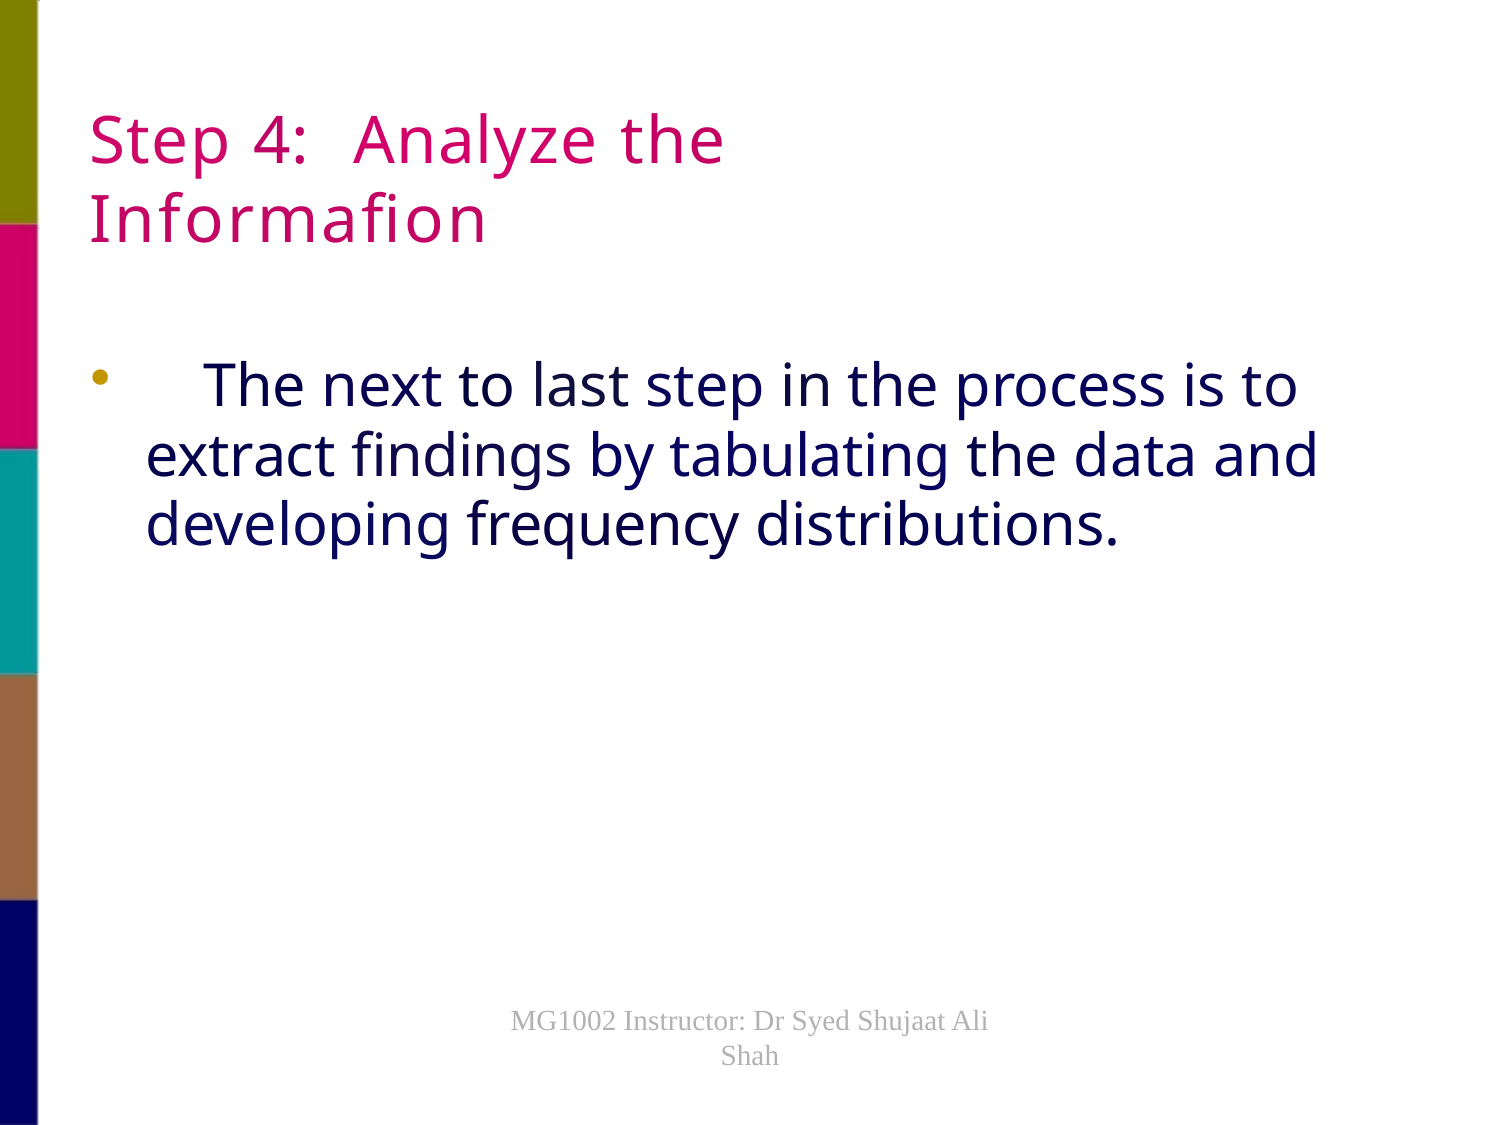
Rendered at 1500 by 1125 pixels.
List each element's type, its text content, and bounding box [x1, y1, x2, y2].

picture [0, 0, 40, 1125]
footer MG1002 Instructor: Dr Syed Shujaat Ali Shah [510, 1001, 990, 1058]
title Step 4: Analyze the Informafion [87, 95, 1108, 287]
text_box The next to last step in the process is to extract findings by tabulating the data and developing frequency distributions. [88, 346, 1366, 560]
